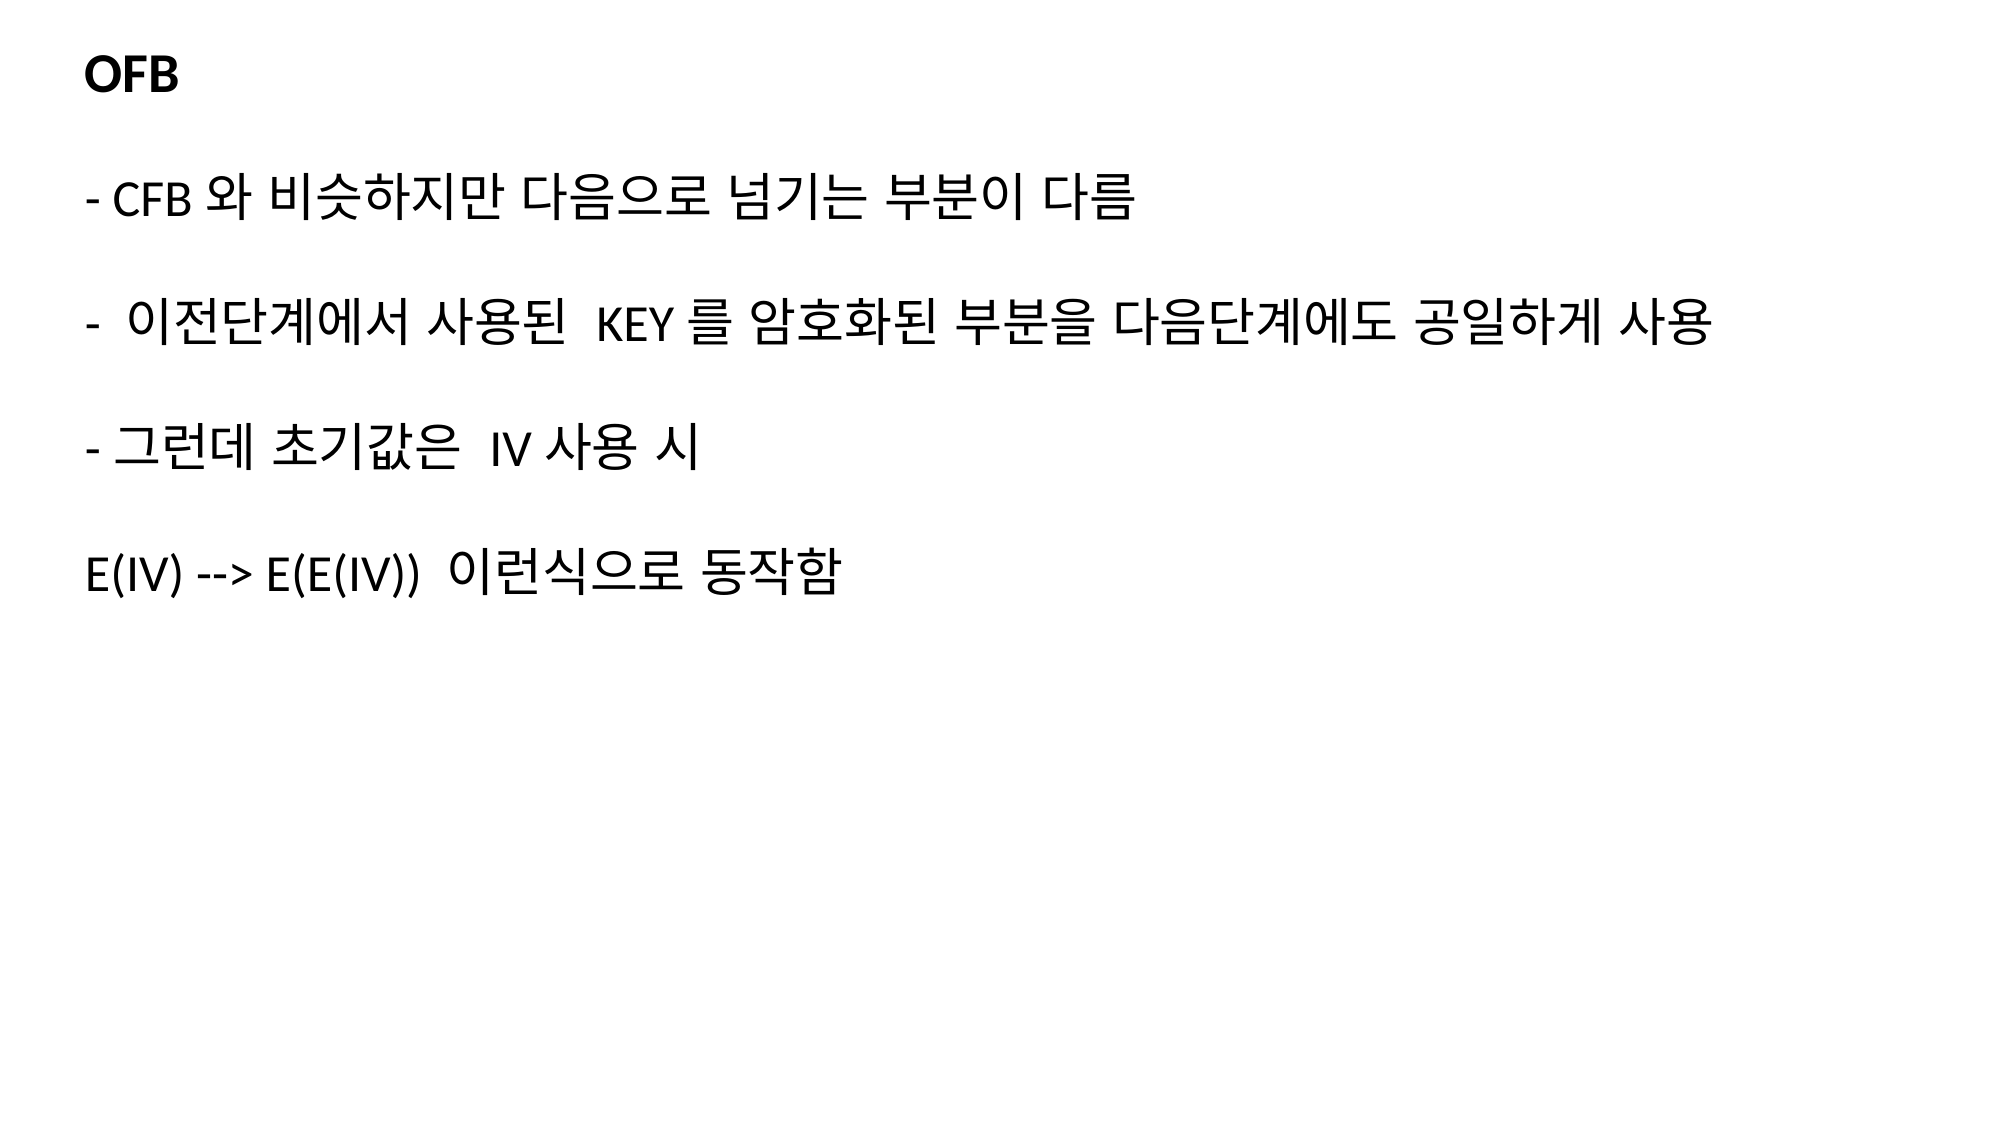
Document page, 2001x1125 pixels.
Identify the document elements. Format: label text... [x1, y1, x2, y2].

text_box OFB [70, 28, 334, 111]
text_box - CFB와 비슷하지만 다음으로 넘기는 부분이 다름 - 이전단계에서 사용된 KEY를 암호화된 부분을 다음단계에도 공일하게 사용 -그런데 초기값은 IV사용 시 E(IV) --> E(E(IV)) 이런식으로 동작함 [70, 157, 1943, 610]
